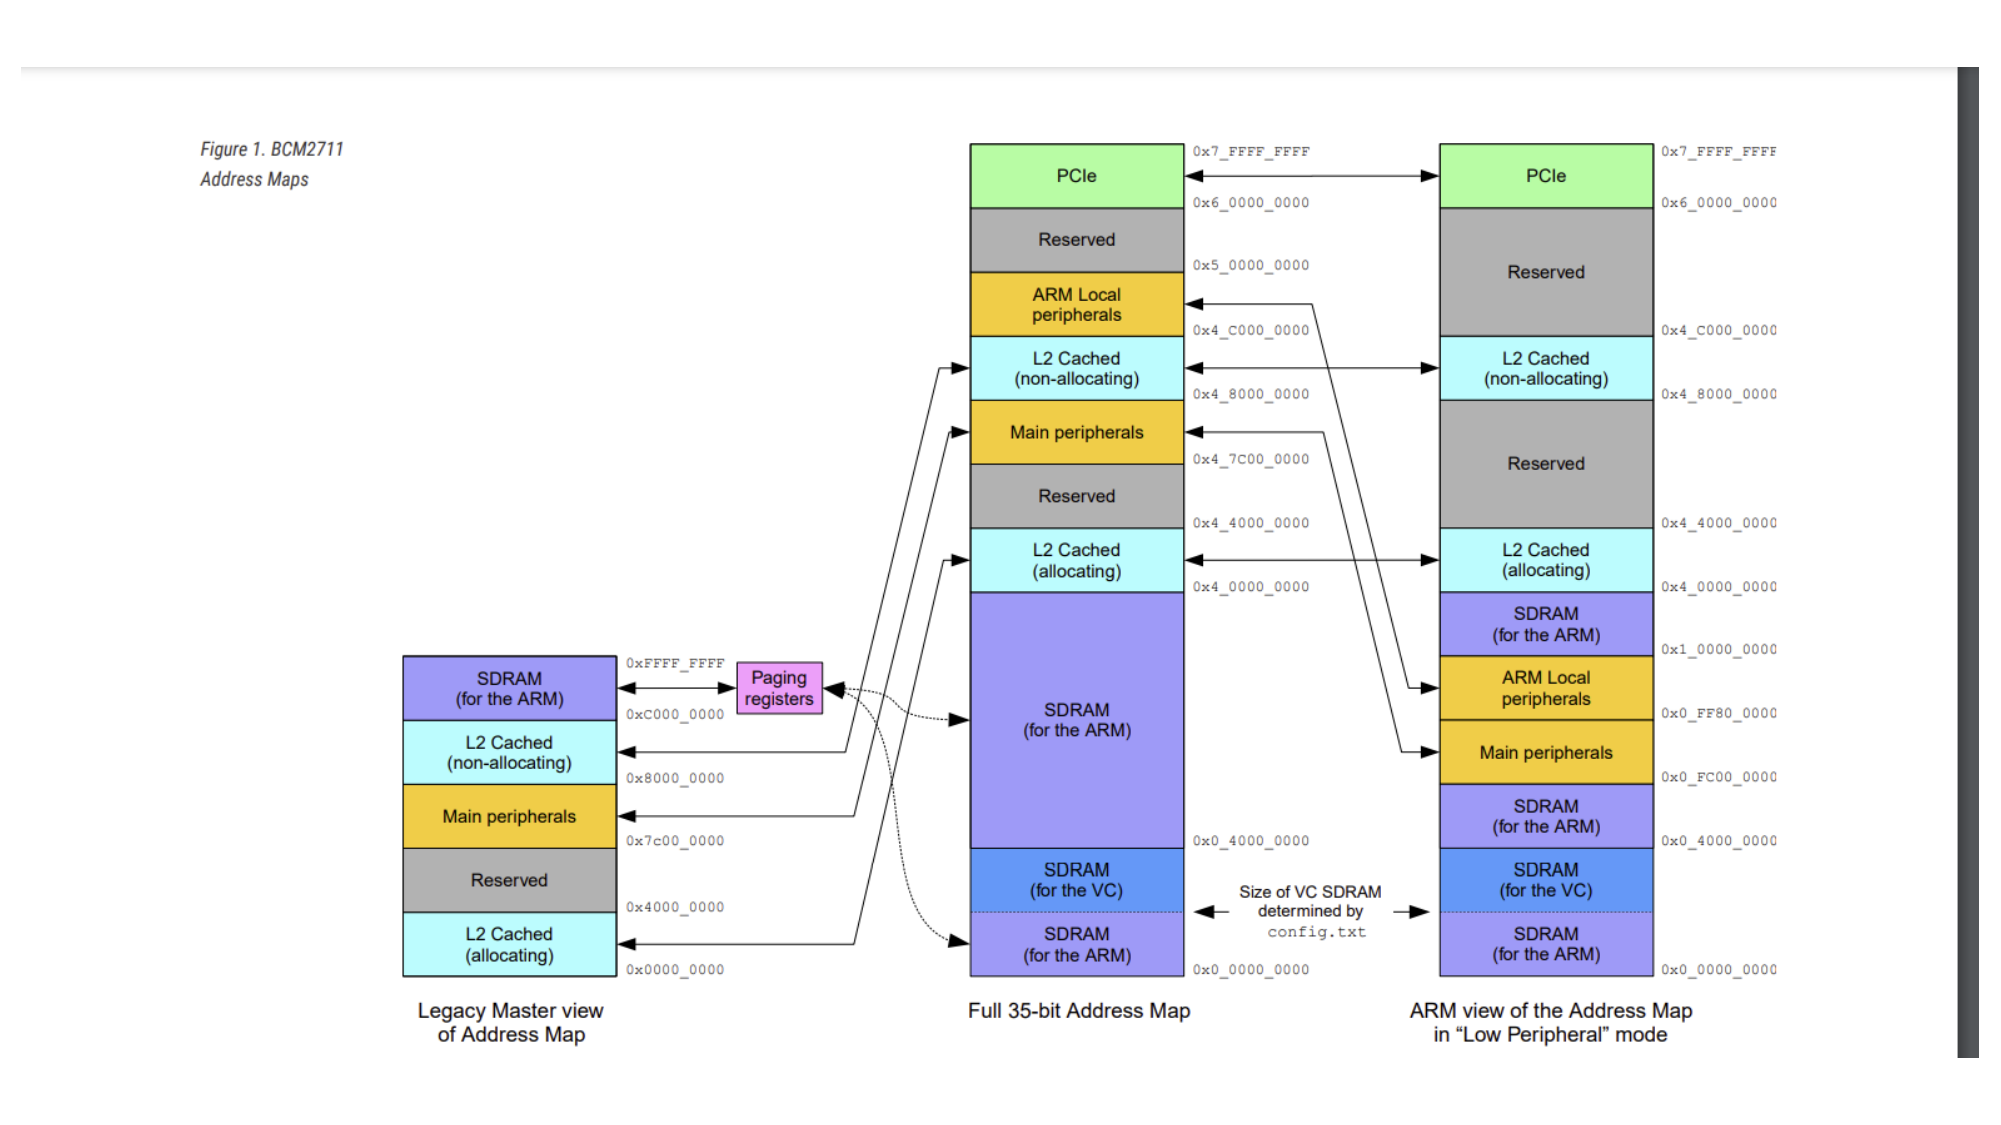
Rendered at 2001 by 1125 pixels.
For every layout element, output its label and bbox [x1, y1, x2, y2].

picture [21, 66, 1979, 1058]
